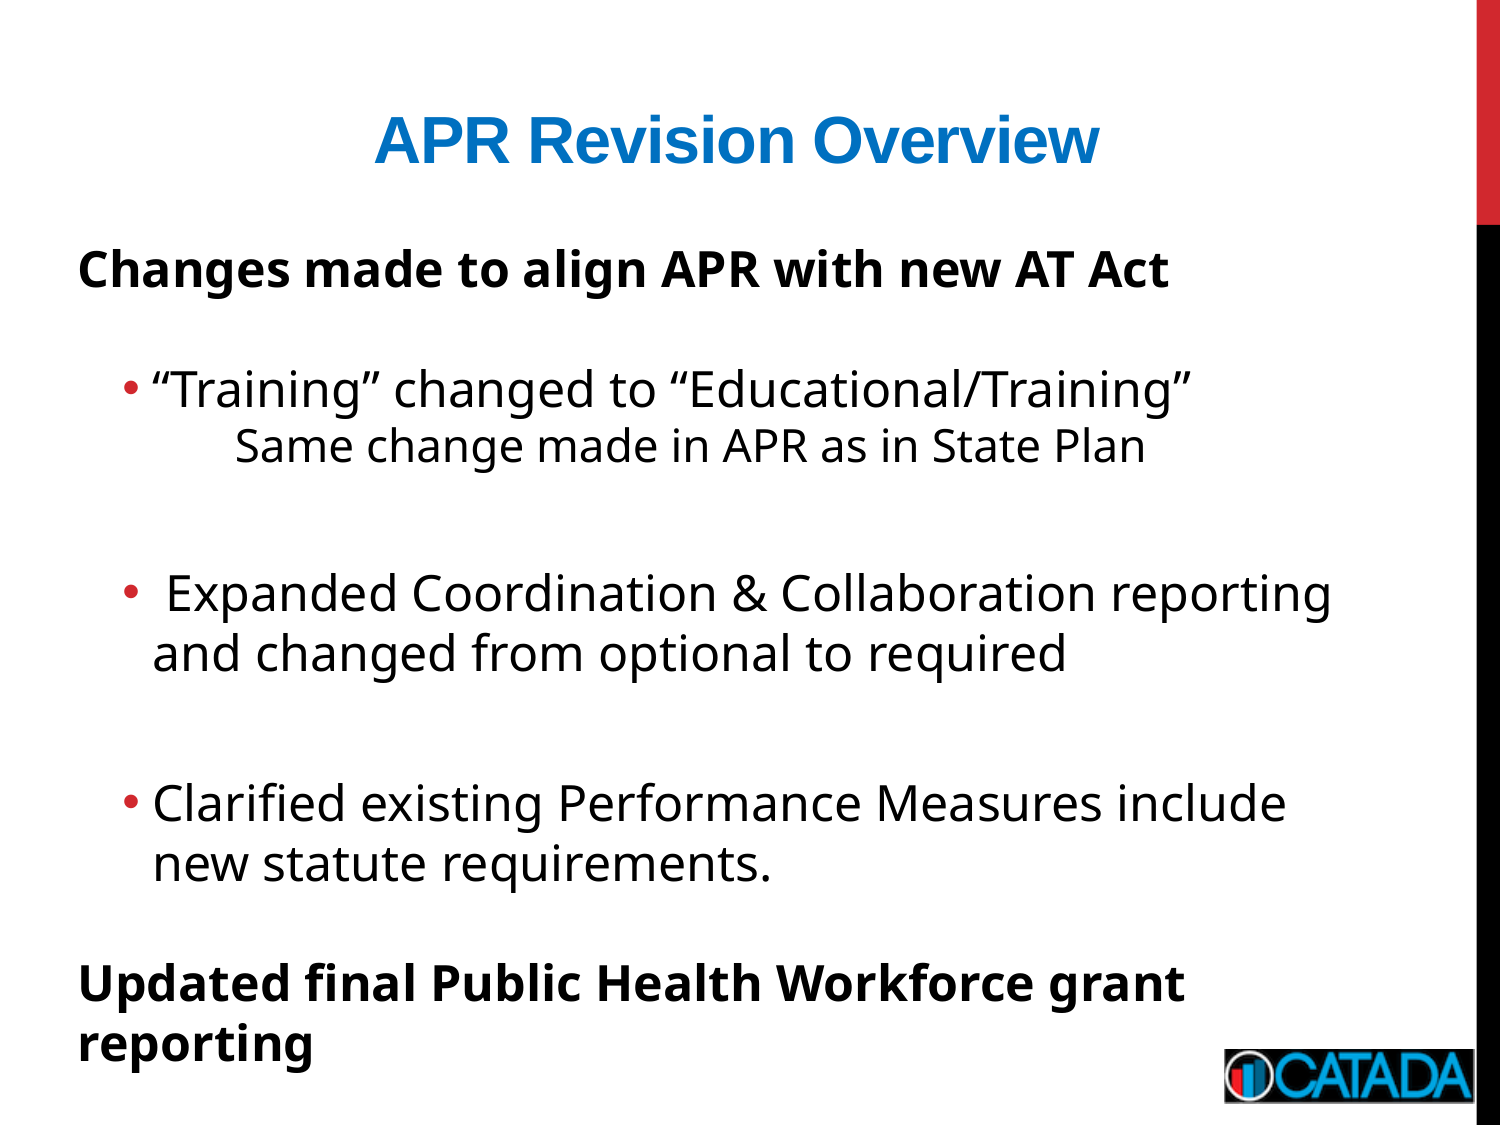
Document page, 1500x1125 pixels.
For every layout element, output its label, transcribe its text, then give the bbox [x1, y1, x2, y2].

picture [1224, 1049, 1476, 1104]
list Changes made to align APR with new AT Act “Training” changed to “Educational/Training” Same change made in APR as in State Plan Expanded Coordination & Collaboration reporting and changed from optional to required Clarified existing Performance Measures include new statute requirements. Updated final Public Health Workforce grant reporting [62, 229, 1397, 1005]
title APR Revision Overview [45, 84, 1446, 185]
